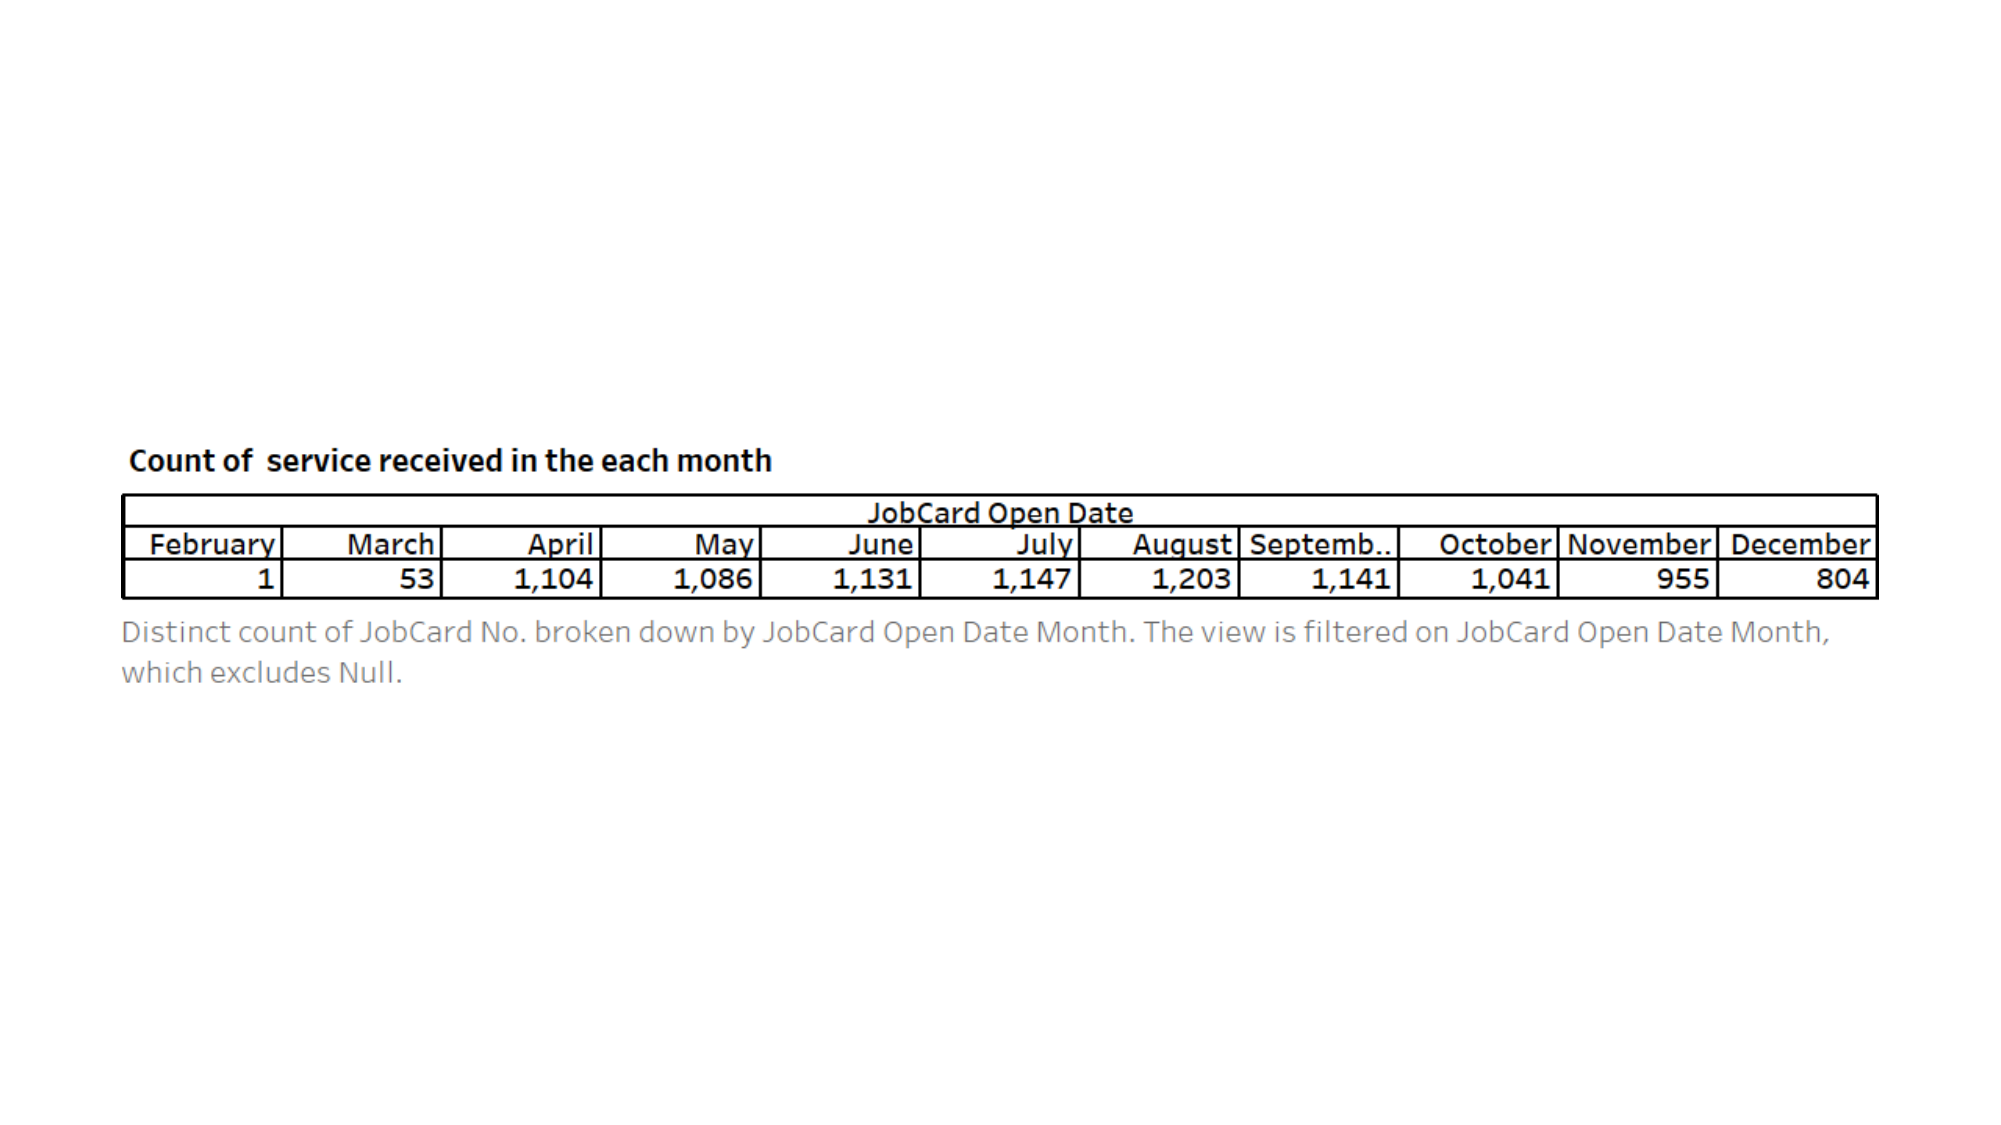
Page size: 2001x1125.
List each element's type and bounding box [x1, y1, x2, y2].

picture [121, 428, 1879, 697]
